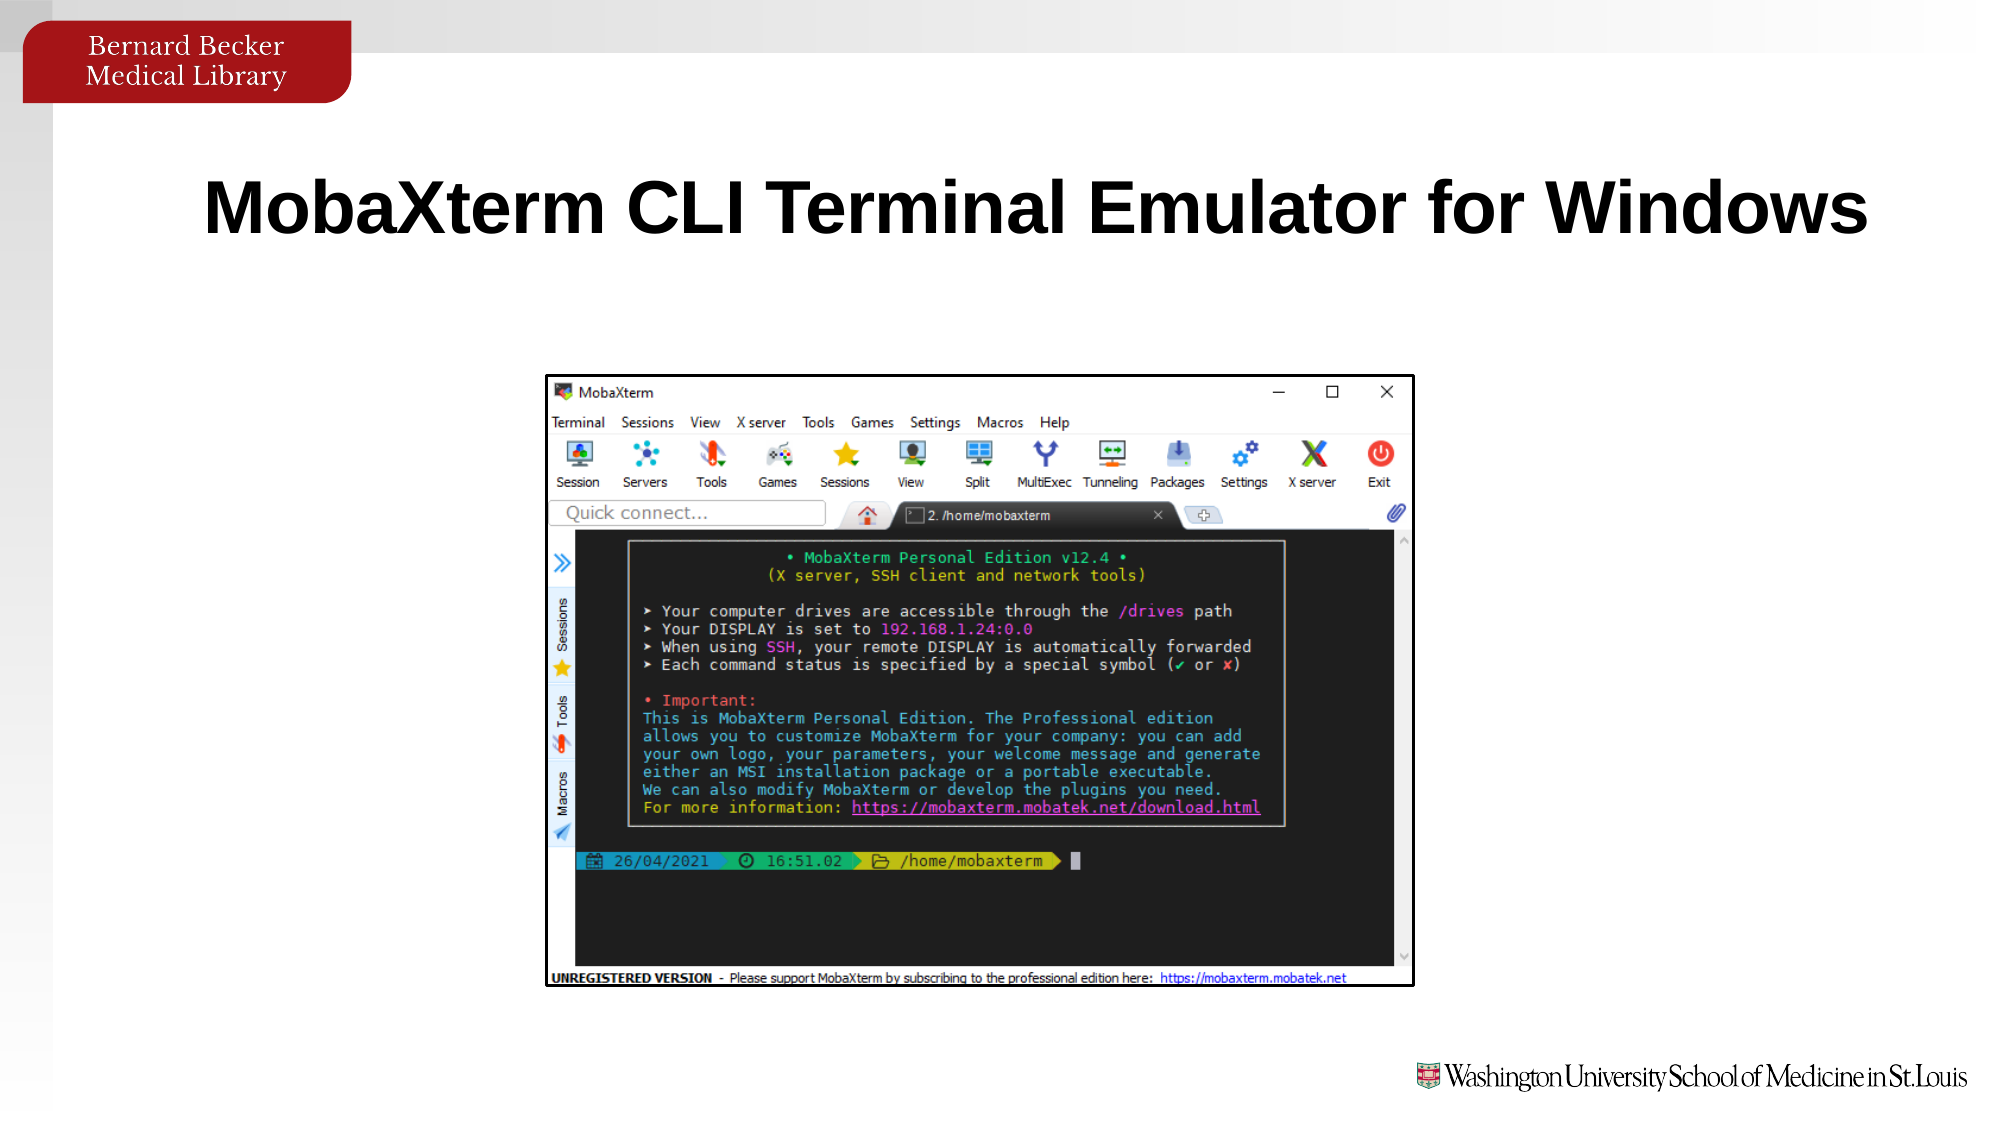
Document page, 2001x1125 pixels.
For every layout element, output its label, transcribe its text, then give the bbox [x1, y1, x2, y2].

picture [547, 377, 1413, 985]
picture [83, 28, 288, 95]
title MobaXterm CLI Terminal Emulator for Windows [121, 103, 1953, 255]
picture [1417, 1062, 1967, 1092]
